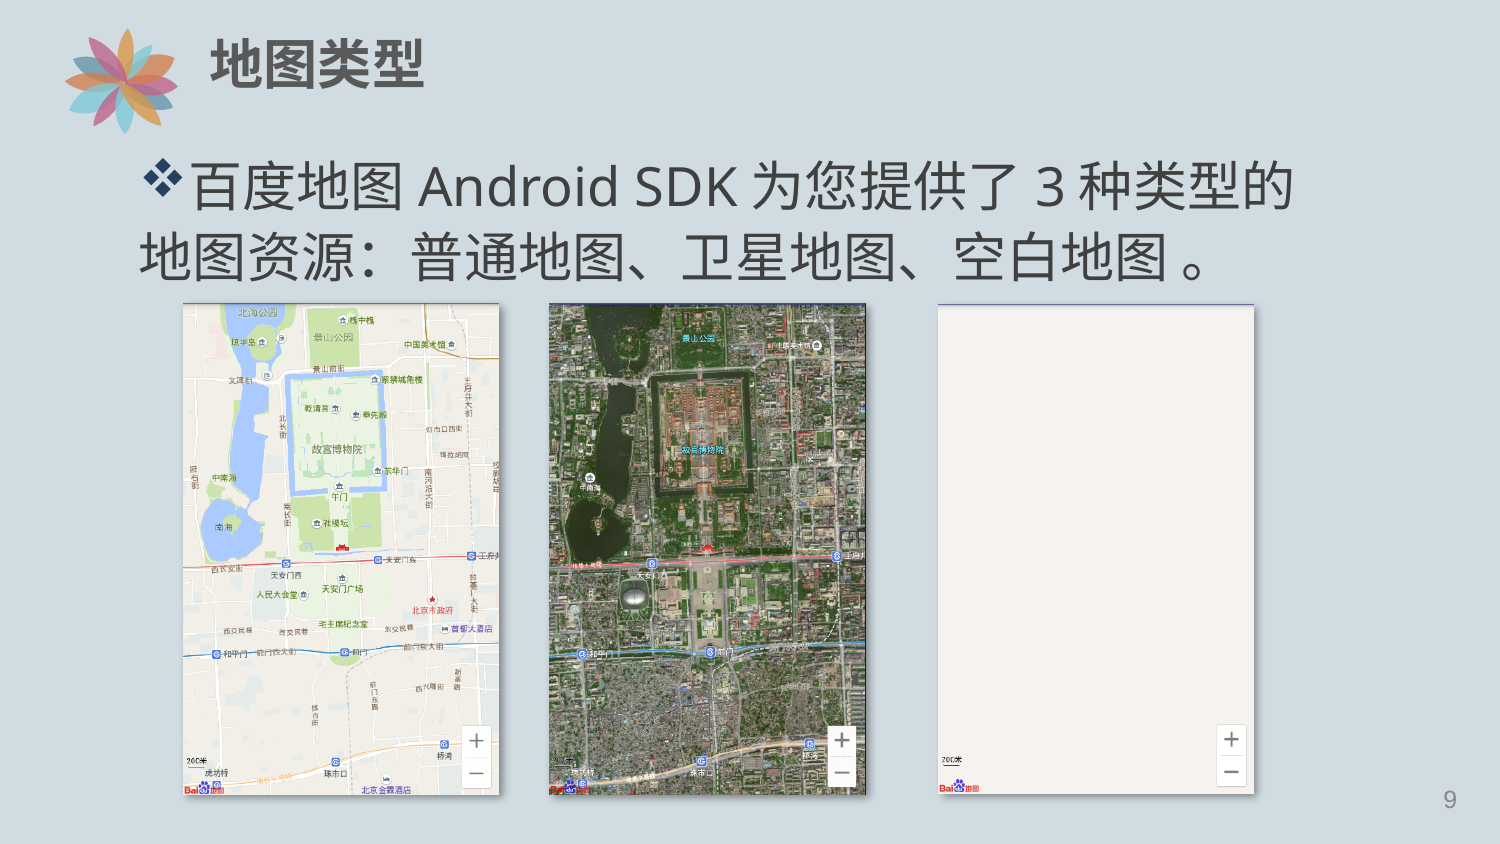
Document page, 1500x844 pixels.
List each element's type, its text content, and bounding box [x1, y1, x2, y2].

slide_number 8 [1364, 776, 1473, 822]
picture [182, 303, 499, 795]
picture [938, 304, 1254, 795]
text_box 百度地图Android SDK为您提供了3种类型的地图资源：普通地图、卫星地图、空白地图 。 [123, 139, 1365, 292]
picture [549, 303, 866, 796]
title 地图类型 [194, 23, 1195, 139]
